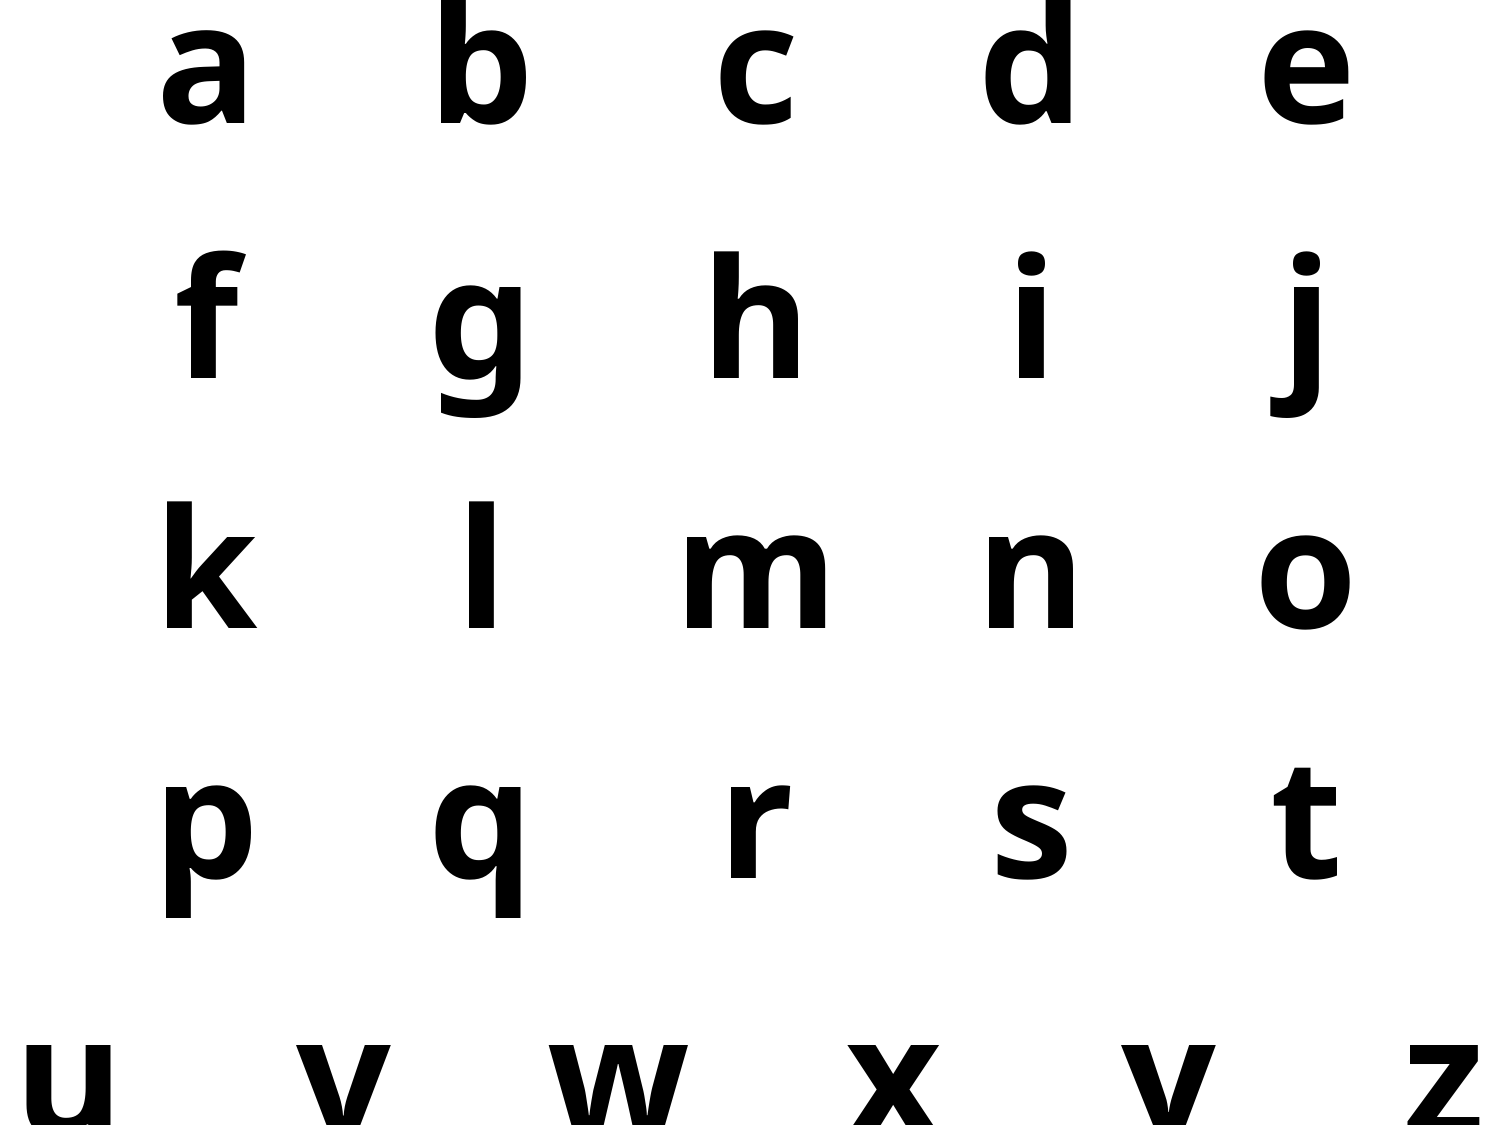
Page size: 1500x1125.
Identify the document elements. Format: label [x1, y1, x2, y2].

text_box [649, 204, 863, 422]
text_box [374, 454, 588, 672]
text_box [374, 704, 588, 922]
text_box [1199, 0, 1413, 168]
text_box [99, 704, 313, 922]
text_box [649, 454, 863, 672]
text_box [99, 0, 313, 168]
text_box [99, 204, 313, 422]
text_box [1337, 962, 1500, 1125]
text_box [1199, 204, 1413, 422]
text_box [237, 962, 451, 1125]
text_box [99, 454, 313, 672]
text_box [374, 0, 588, 168]
text_box [1199, 704, 1413, 922]
text_box [924, 454, 1138, 672]
text_box [512, 962, 726, 1125]
text_box [924, 0, 1138, 168]
text_box [649, 704, 863, 922]
text_box [1062, 962, 1276, 1125]
text_box [924, 704, 1138, 922]
text_box [649, 0, 863, 168]
text_box [787, 962, 1001, 1125]
text_box [374, 204, 588, 422]
text_box [0, 962, 176, 1125]
text_box [1199, 454, 1413, 672]
text_box [924, 204, 1138, 422]
